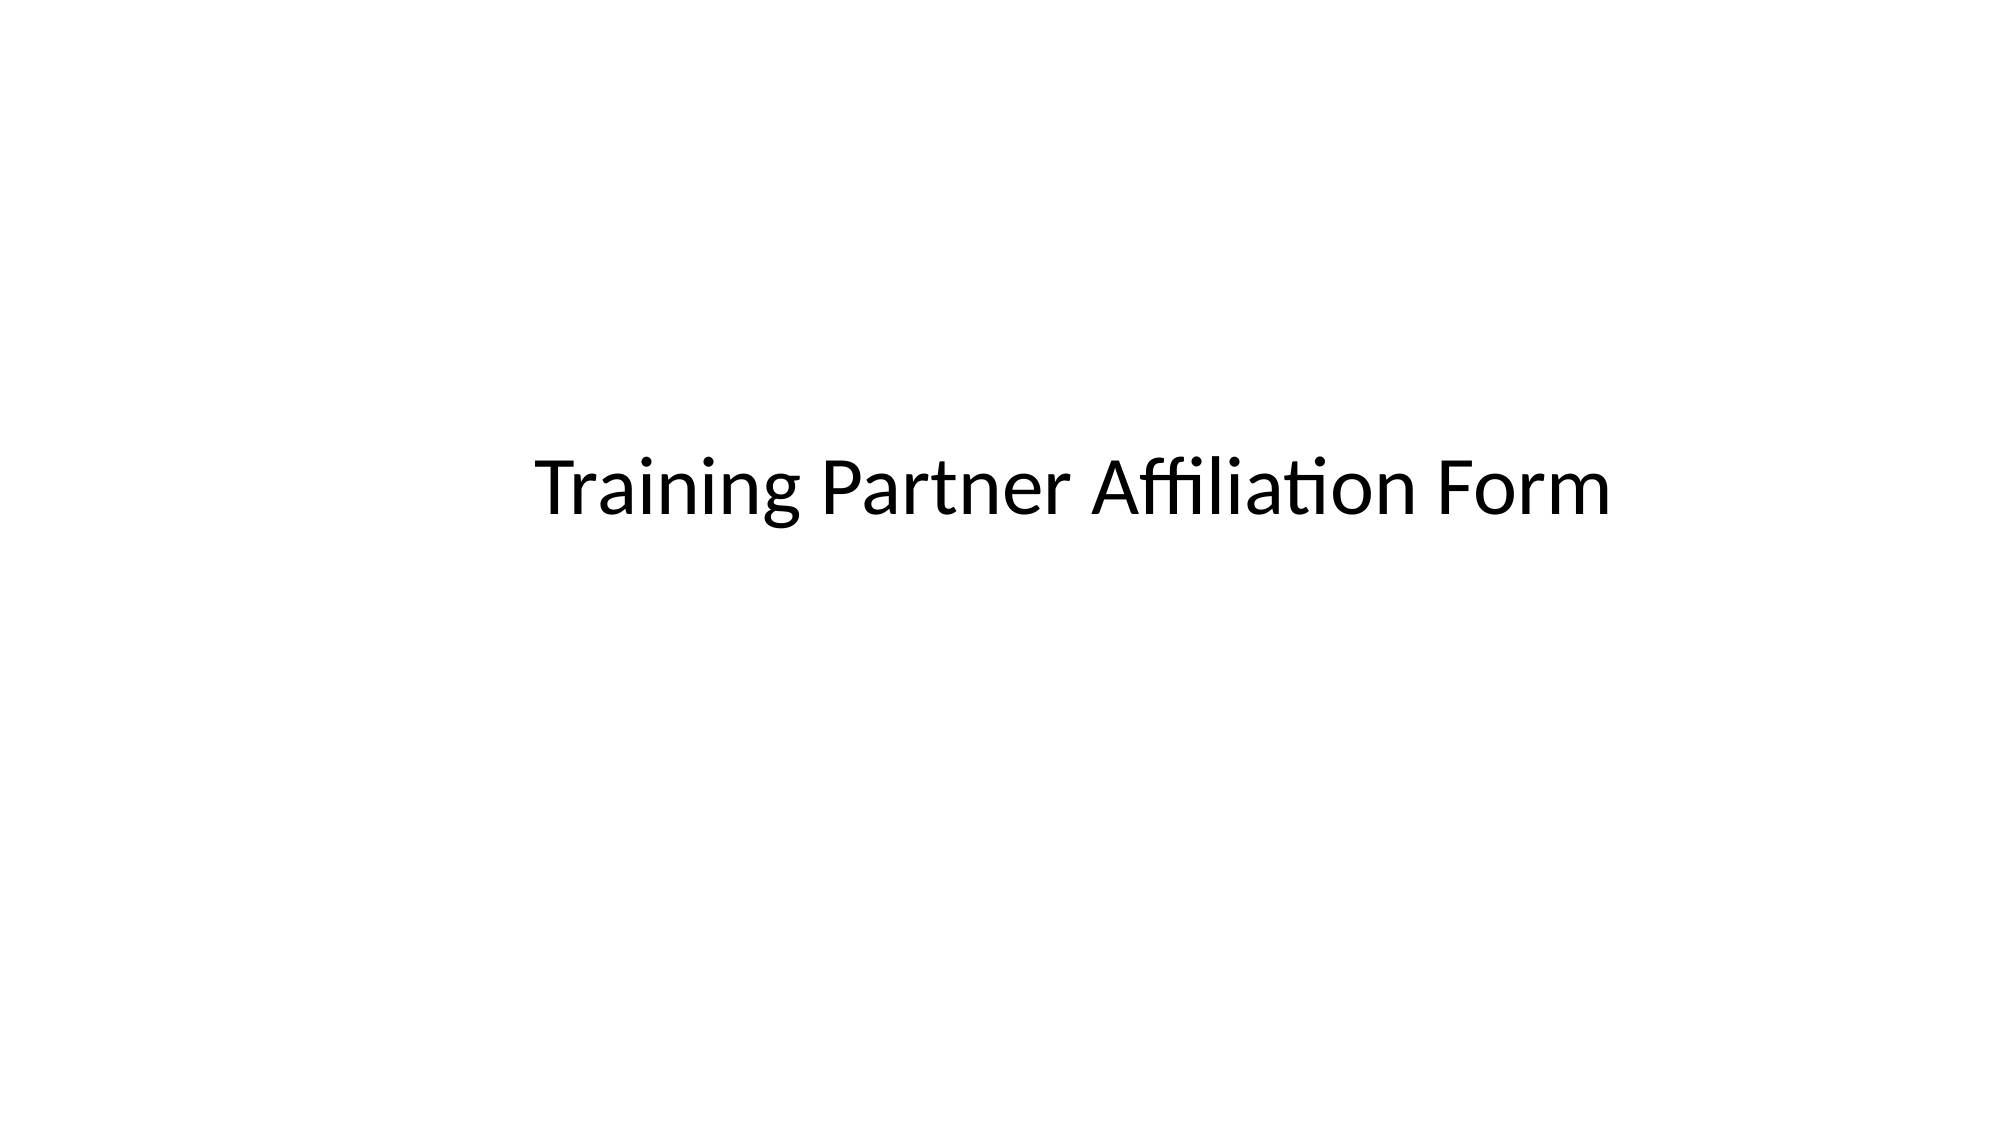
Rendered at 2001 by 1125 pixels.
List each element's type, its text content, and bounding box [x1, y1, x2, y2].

text_box Training Partner Affiliation Form [519, 423, 1779, 539]
